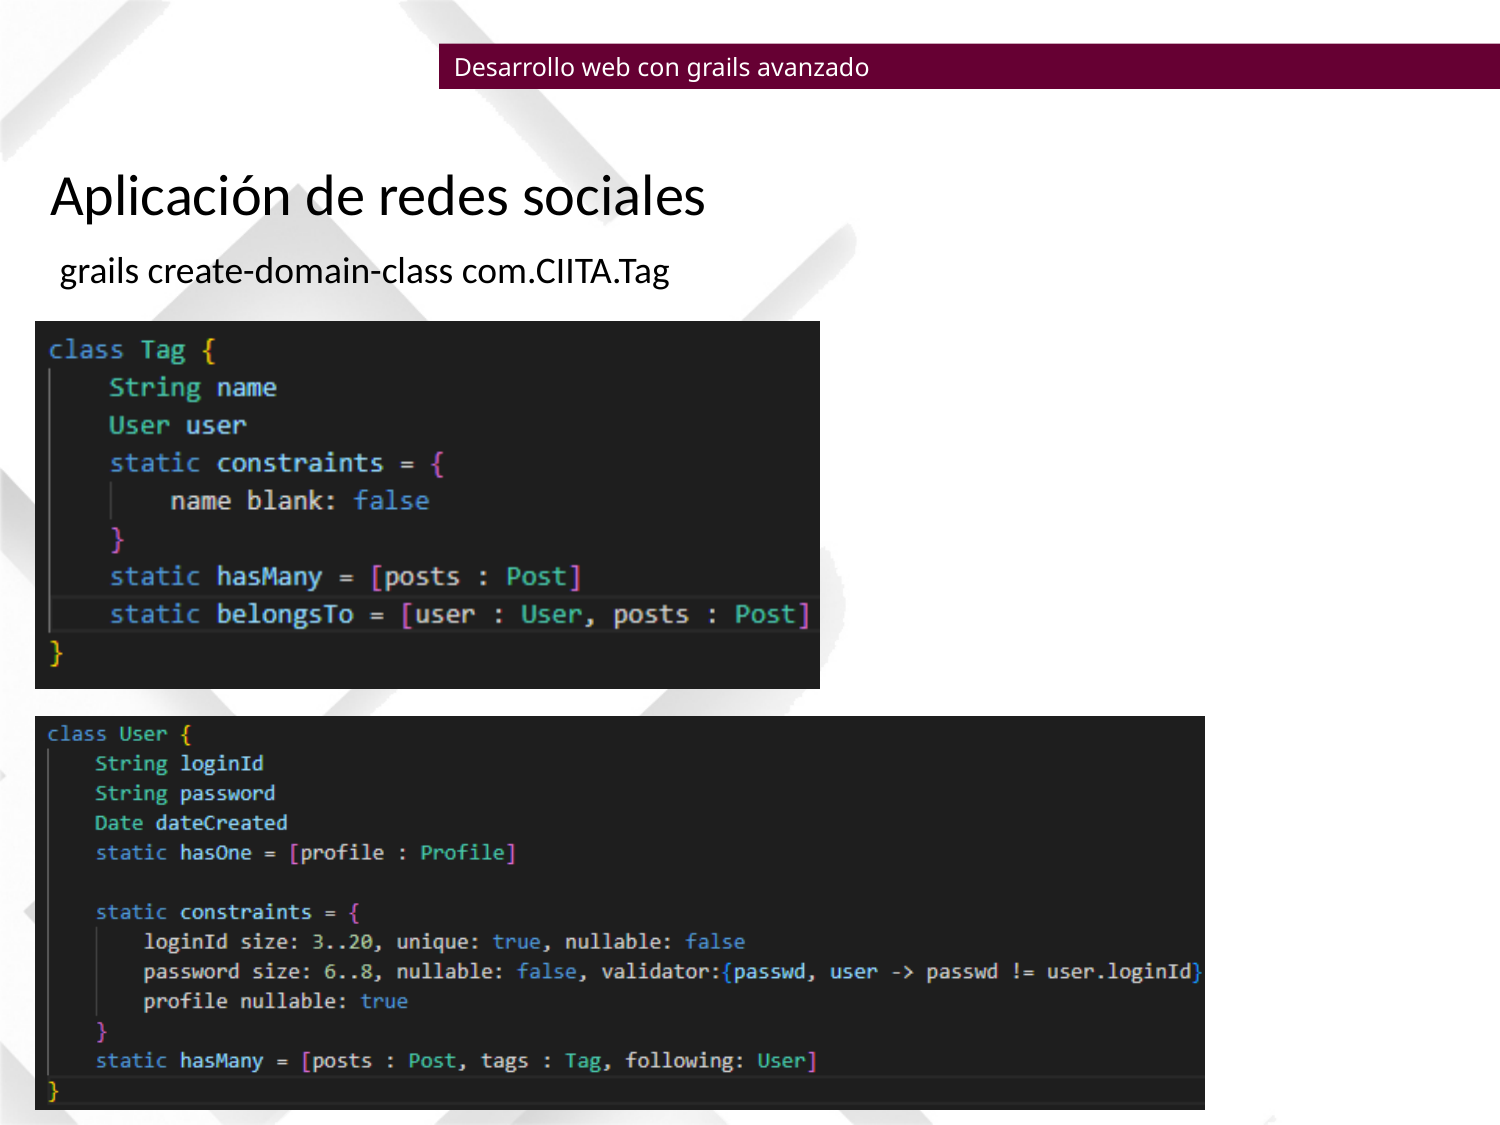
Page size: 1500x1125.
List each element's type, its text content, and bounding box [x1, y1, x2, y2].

text_box grails create-domain-class com.CIITA.Tag [44, 238, 686, 299]
picture [0, 0, 1500, 1125]
text_box Aplicación de redes sociales [35, 149, 1376, 235]
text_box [439, 43, 1500, 90]
